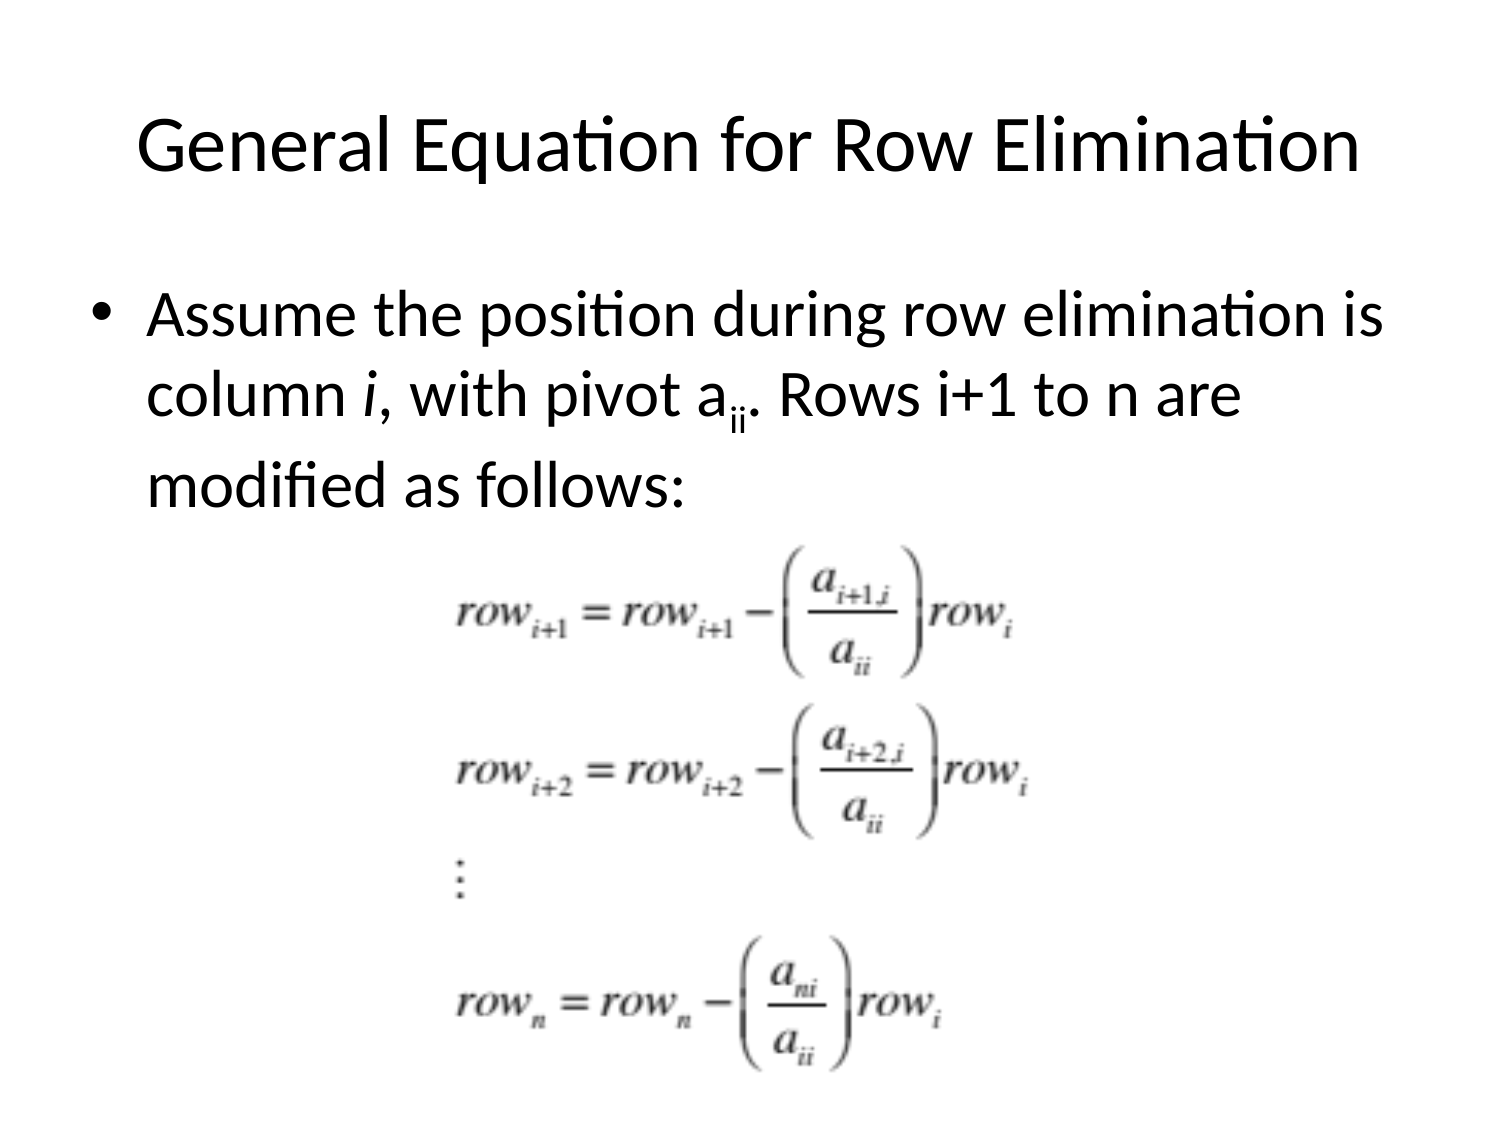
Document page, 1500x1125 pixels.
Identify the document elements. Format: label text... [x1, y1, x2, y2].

list Assume the position during row elimination is column i, with pivot aii. Rows i+1 to n are modified as follows: [75, 262, 1425, 1005]
title General Equation for Row Elimination [75, 45, 1425, 233]
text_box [449, 537, 1038, 1077]
